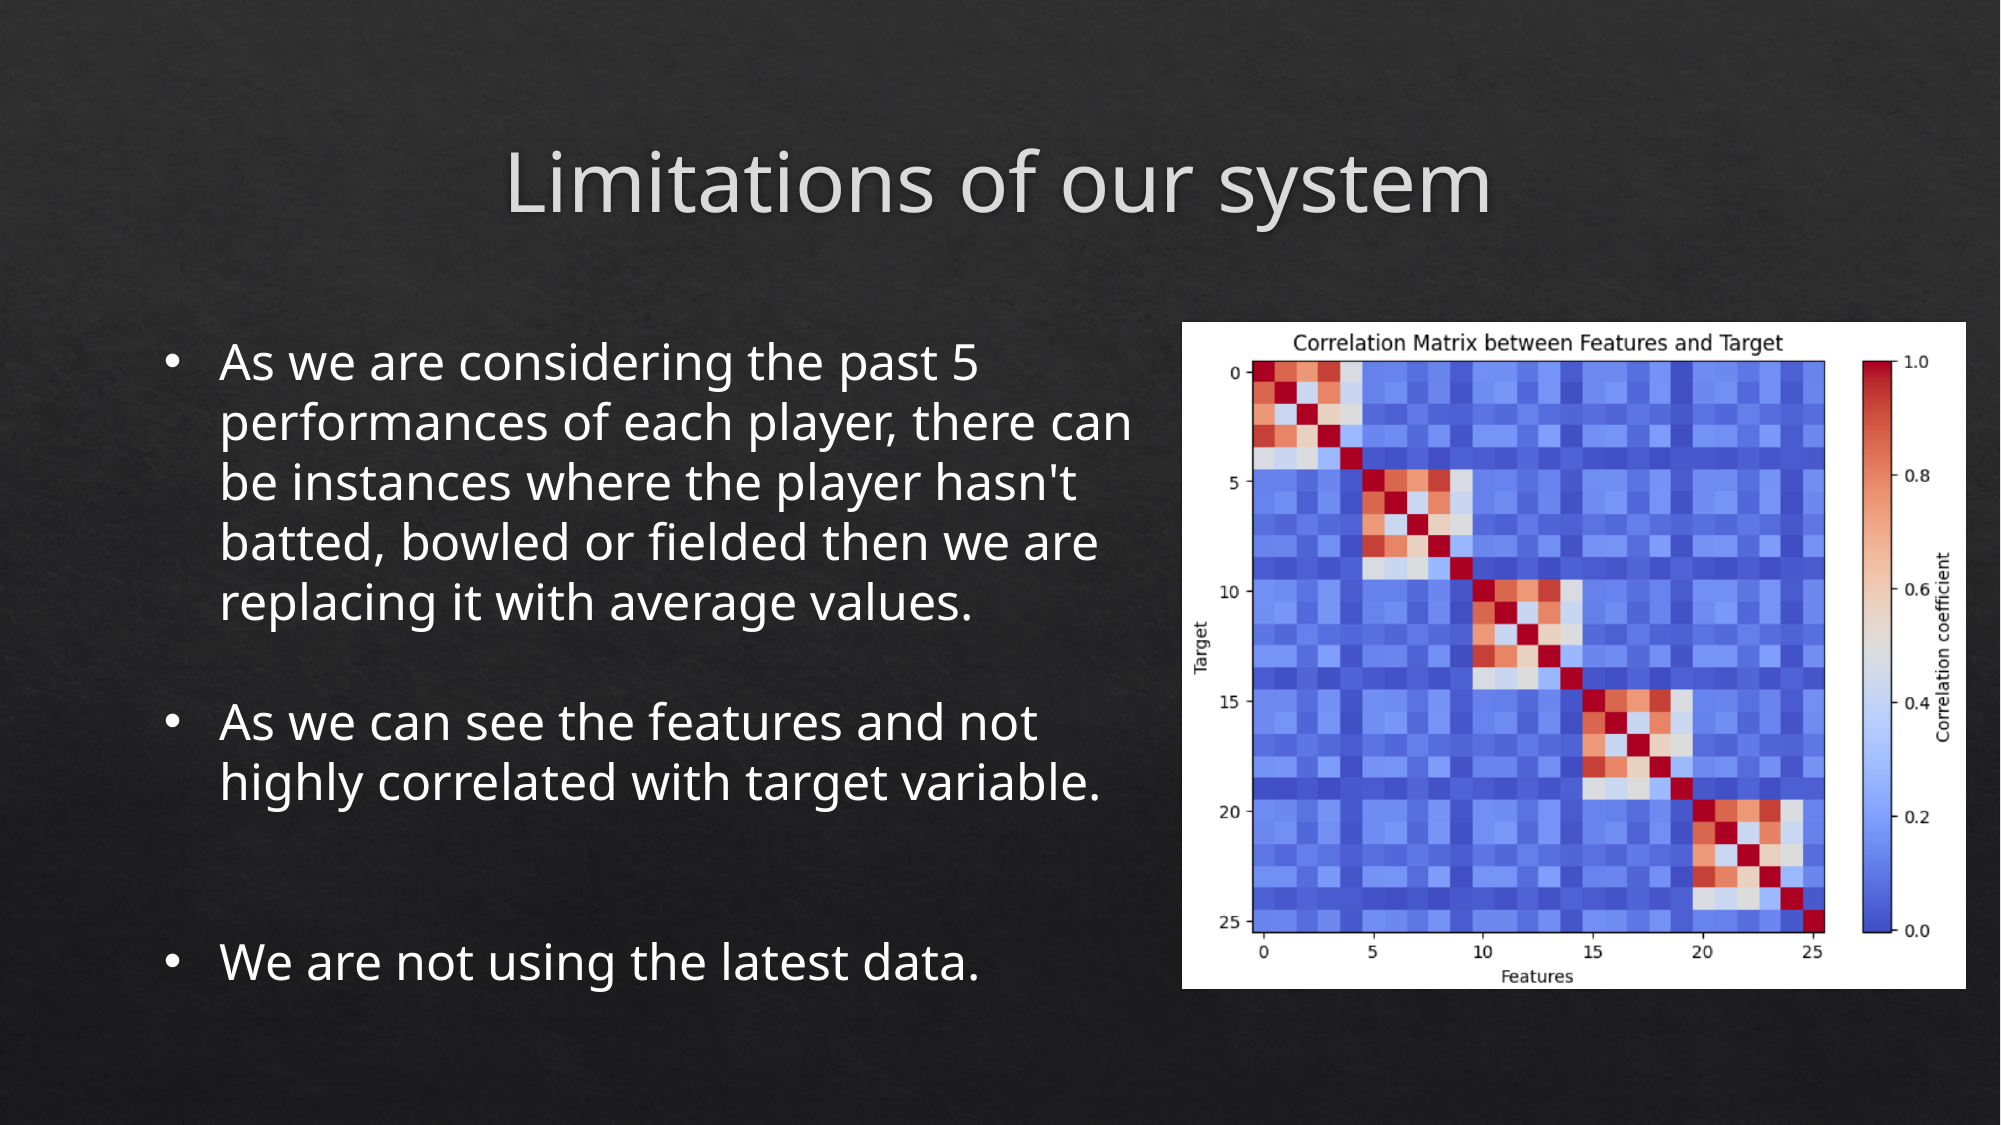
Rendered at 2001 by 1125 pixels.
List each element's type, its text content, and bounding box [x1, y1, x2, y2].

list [1182, 322, 1966, 989]
text_box As we are considering the past 5 performances of each player, there can be instances where the player hasn't batted, bowled or fielded then we are replacing it with average values. As we can see the features and not highly correlated with target variable. We are not using the latest data. [148, 322, 1166, 1125]
title Limitations of our system [149, 99, 1849, 260]
